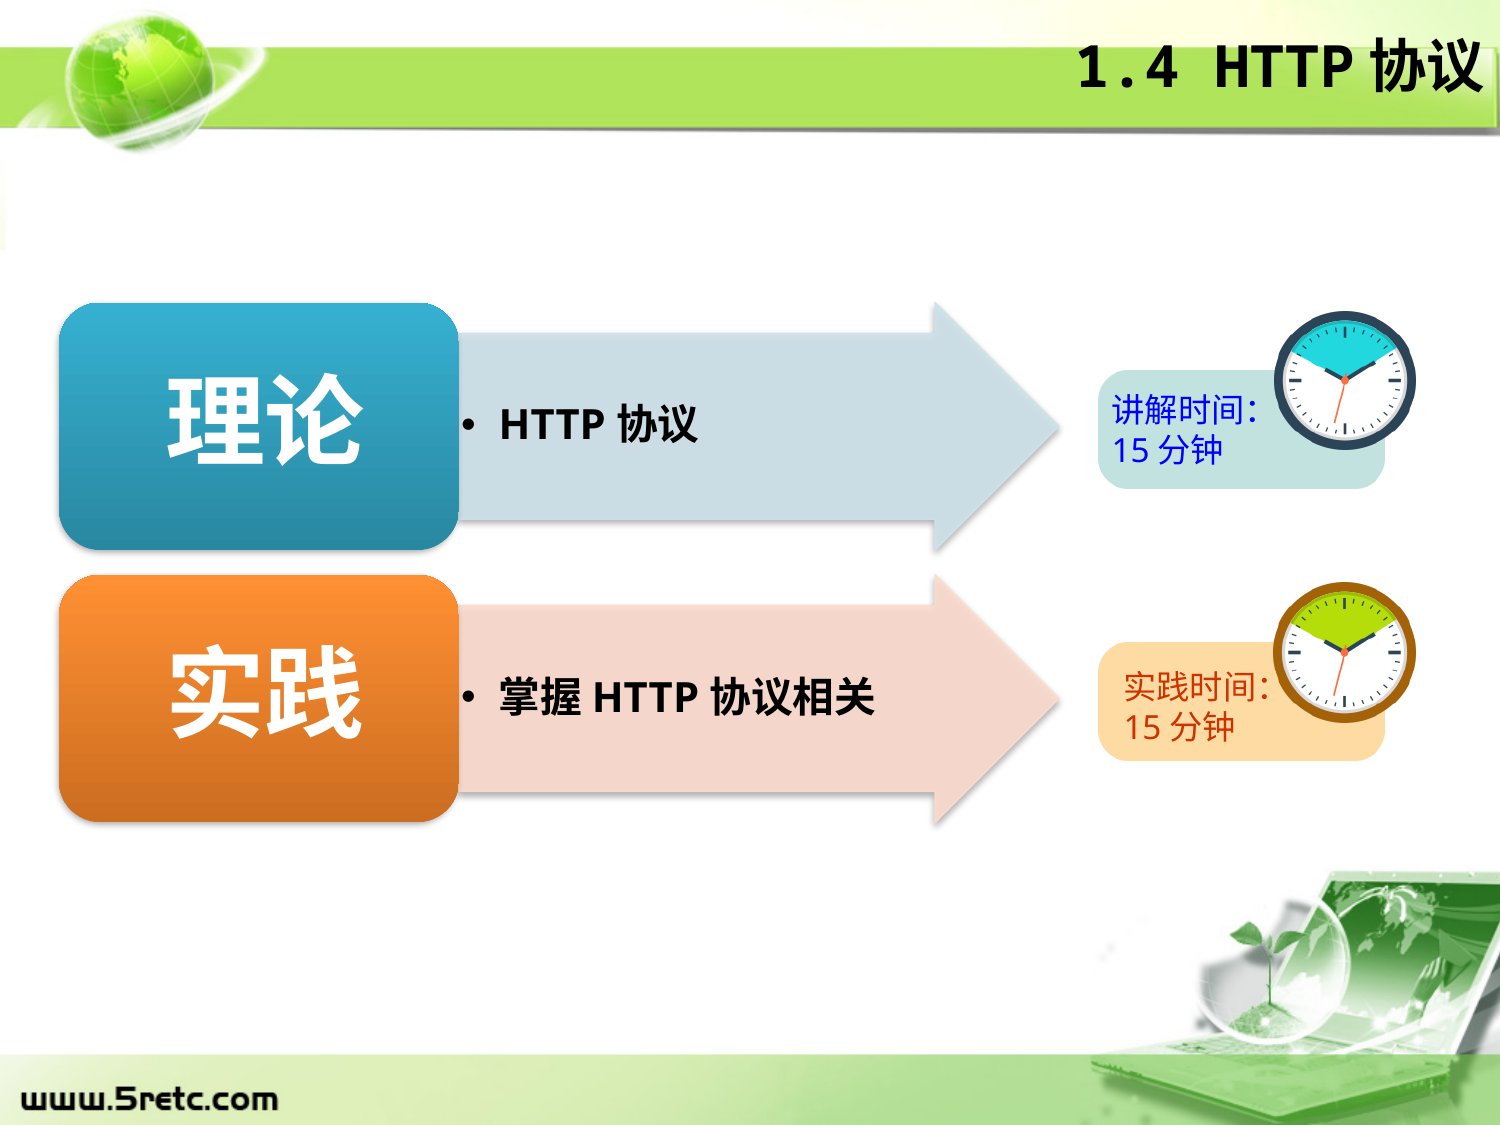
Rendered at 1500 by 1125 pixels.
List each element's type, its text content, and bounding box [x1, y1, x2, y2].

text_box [1083, 573, 1442, 768]
title 1.4 HTTP协议 [644, 0, 1500, 130]
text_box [58, 302, 1060, 823]
picture [0, 0, 1500, 1125]
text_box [1083, 302, 1442, 497]
